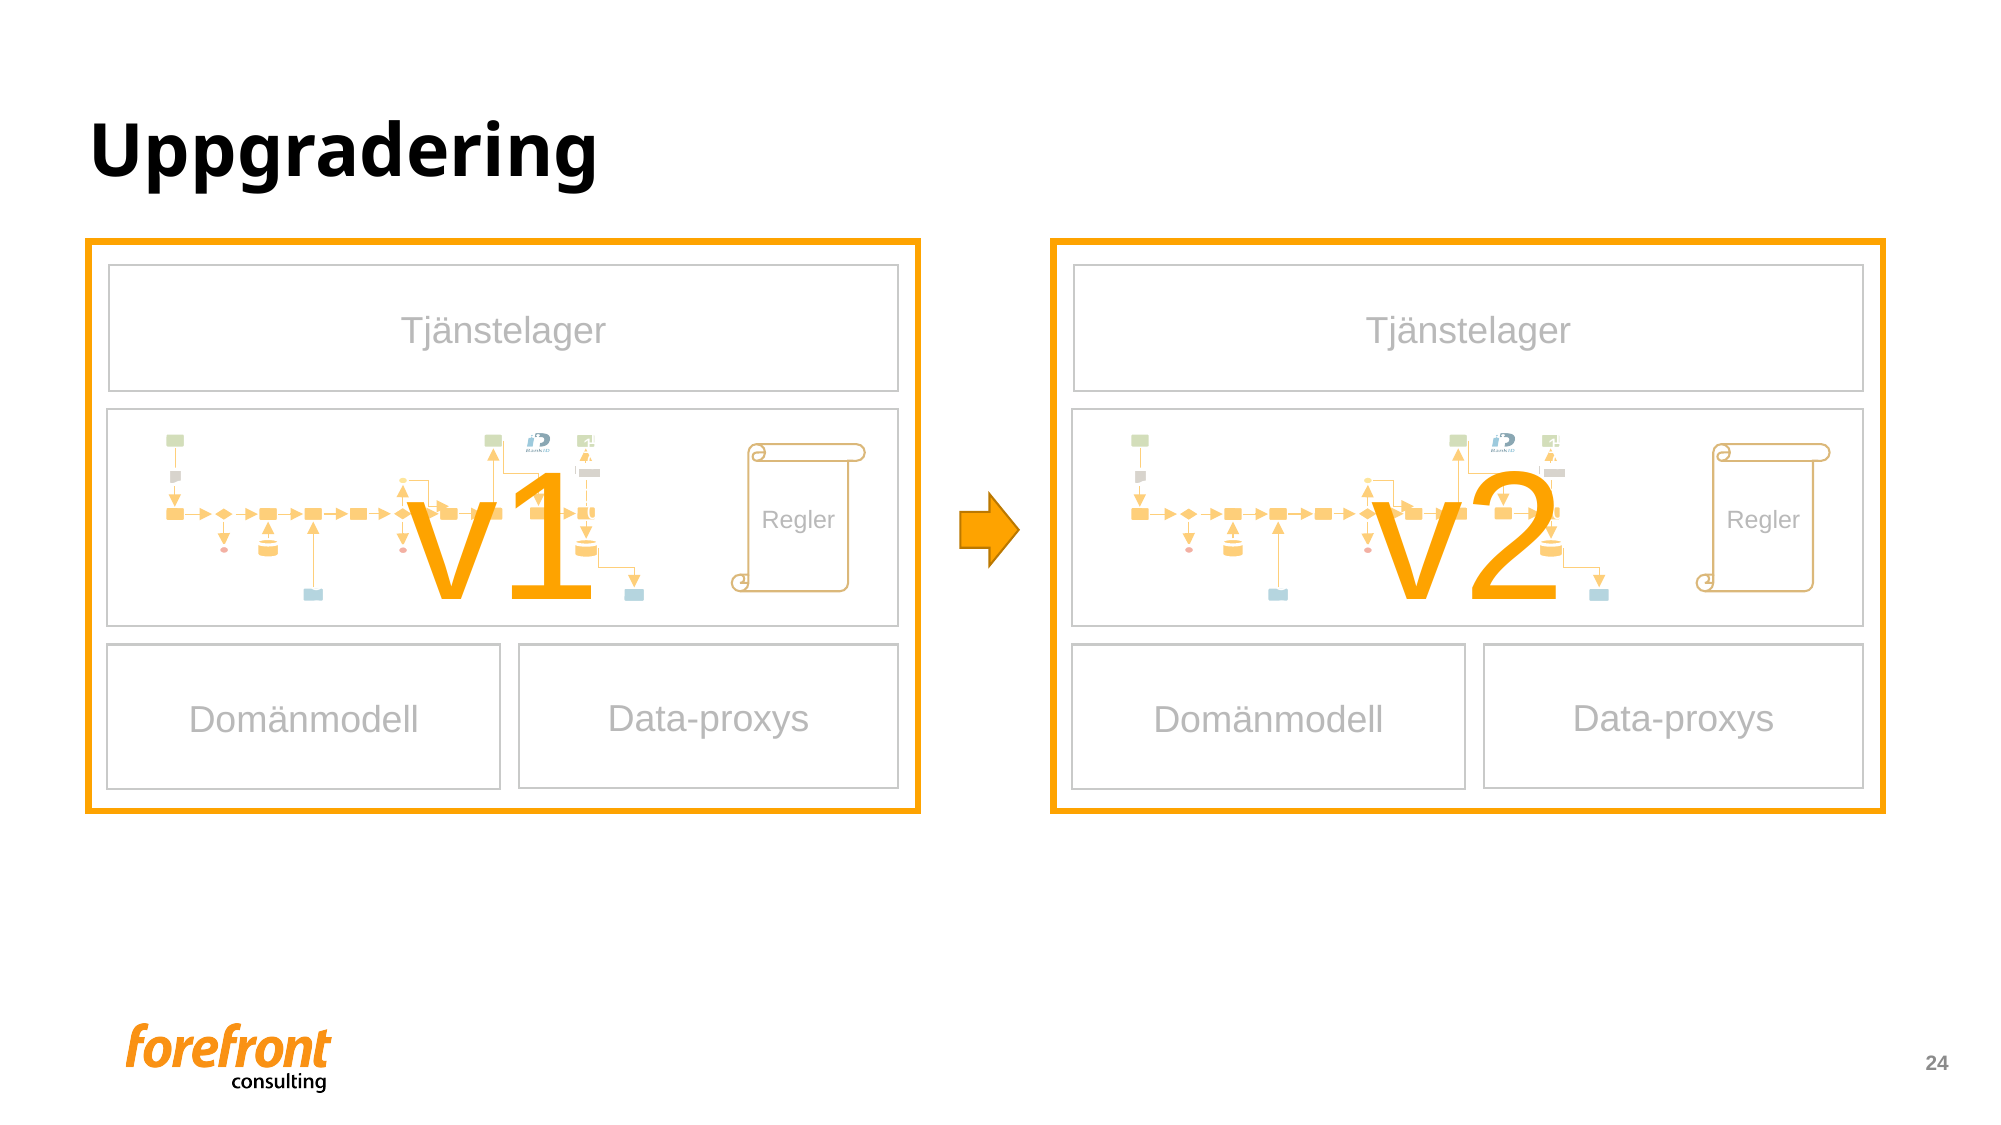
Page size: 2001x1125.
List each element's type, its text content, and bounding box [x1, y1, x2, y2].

picture [125, 1023, 332, 1093]
text_box [959, 491, 1021, 569]
title Uppgradering [88, 105, 1875, 201]
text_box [88, 241, 919, 812]
slide_number 24 [1874, 999, 2000, 1125]
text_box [1053, 241, 1884, 812]
